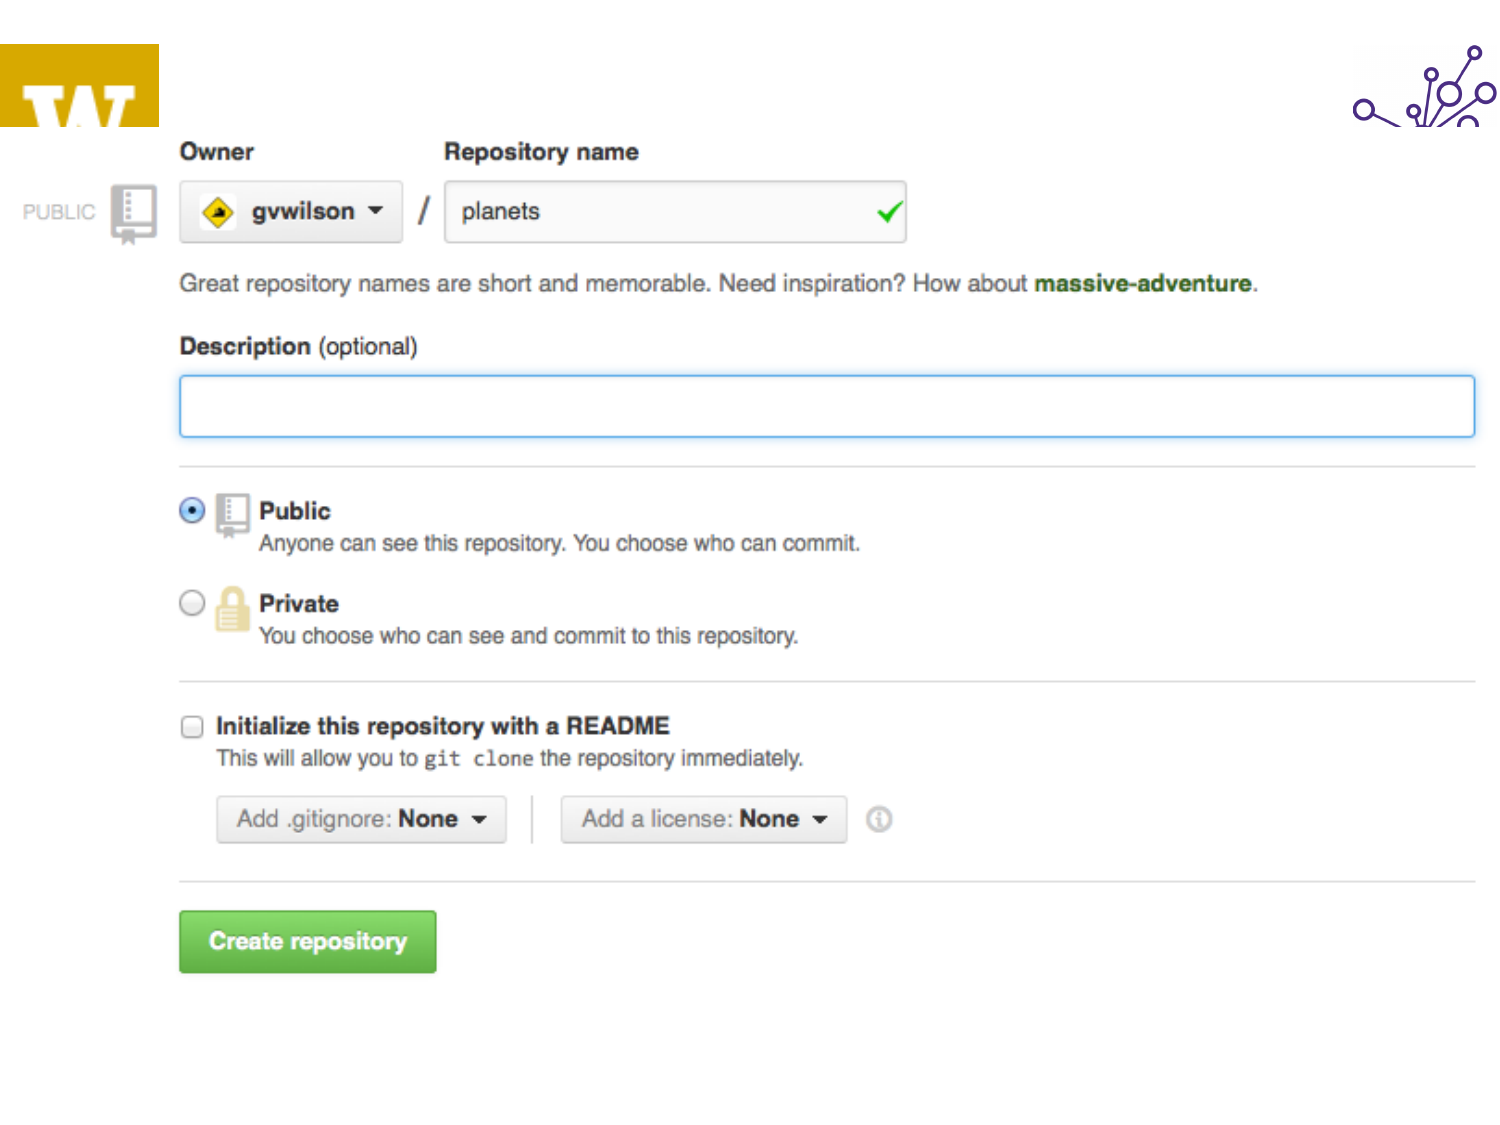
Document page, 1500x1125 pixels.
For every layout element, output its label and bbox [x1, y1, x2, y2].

picture [0, 44, 1500, 996]
